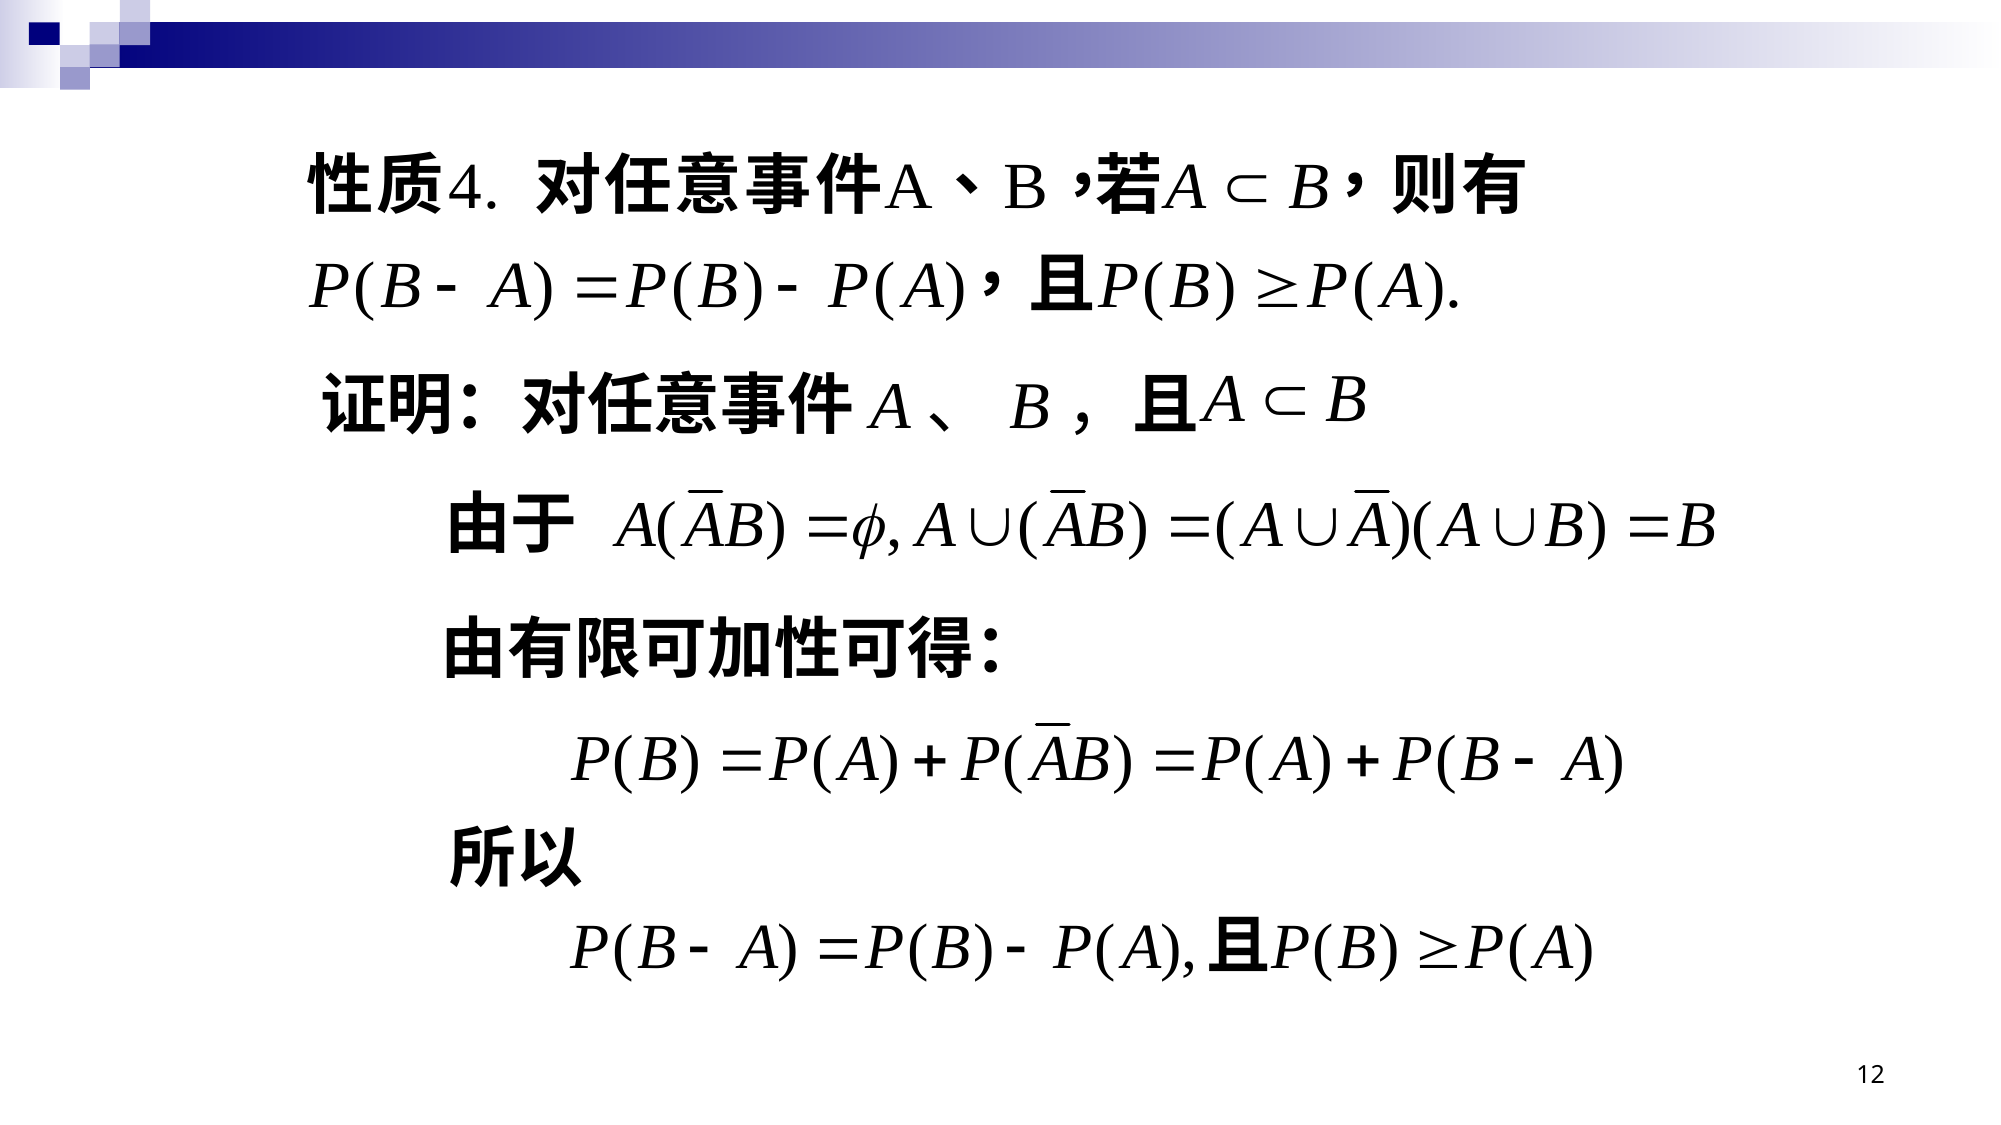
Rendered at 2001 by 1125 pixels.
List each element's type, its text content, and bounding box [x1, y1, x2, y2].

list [296, 140, 1543, 334]
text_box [429, 473, 1729, 575]
slide_number 12 [1433, 1025, 1900, 1100]
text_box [434, 808, 1609, 996]
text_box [333, 354, 1383, 450]
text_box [422, 598, 1635, 808]
